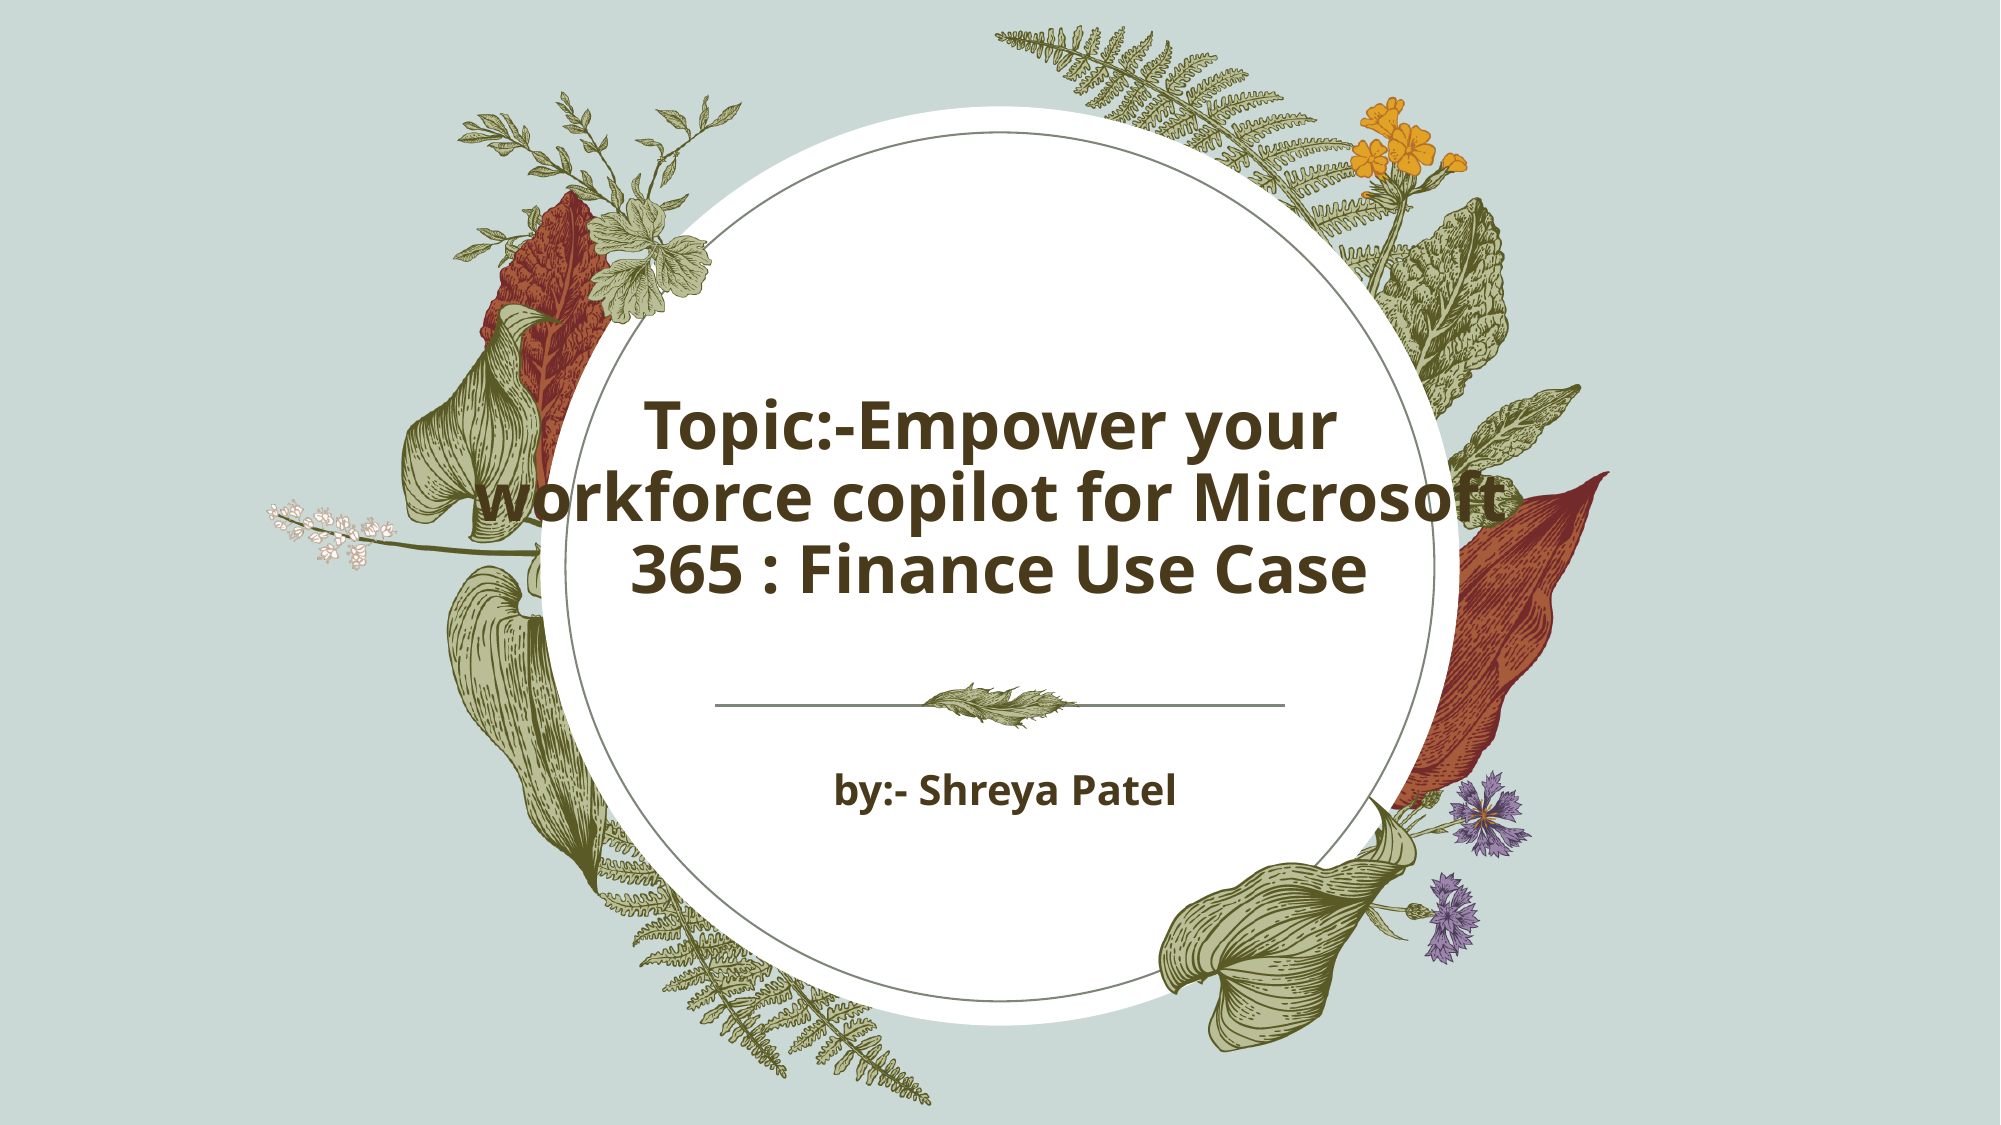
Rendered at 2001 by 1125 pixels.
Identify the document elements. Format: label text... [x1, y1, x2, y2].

subtitle by:- Shreya Patel [754, 762, 1246, 962]
picture [248, 0, 1626, 1125]
title Topic:-Empower your workforce copilot for Microsoft 365 : Finance Use Case [451, 381, 1549, 615]
